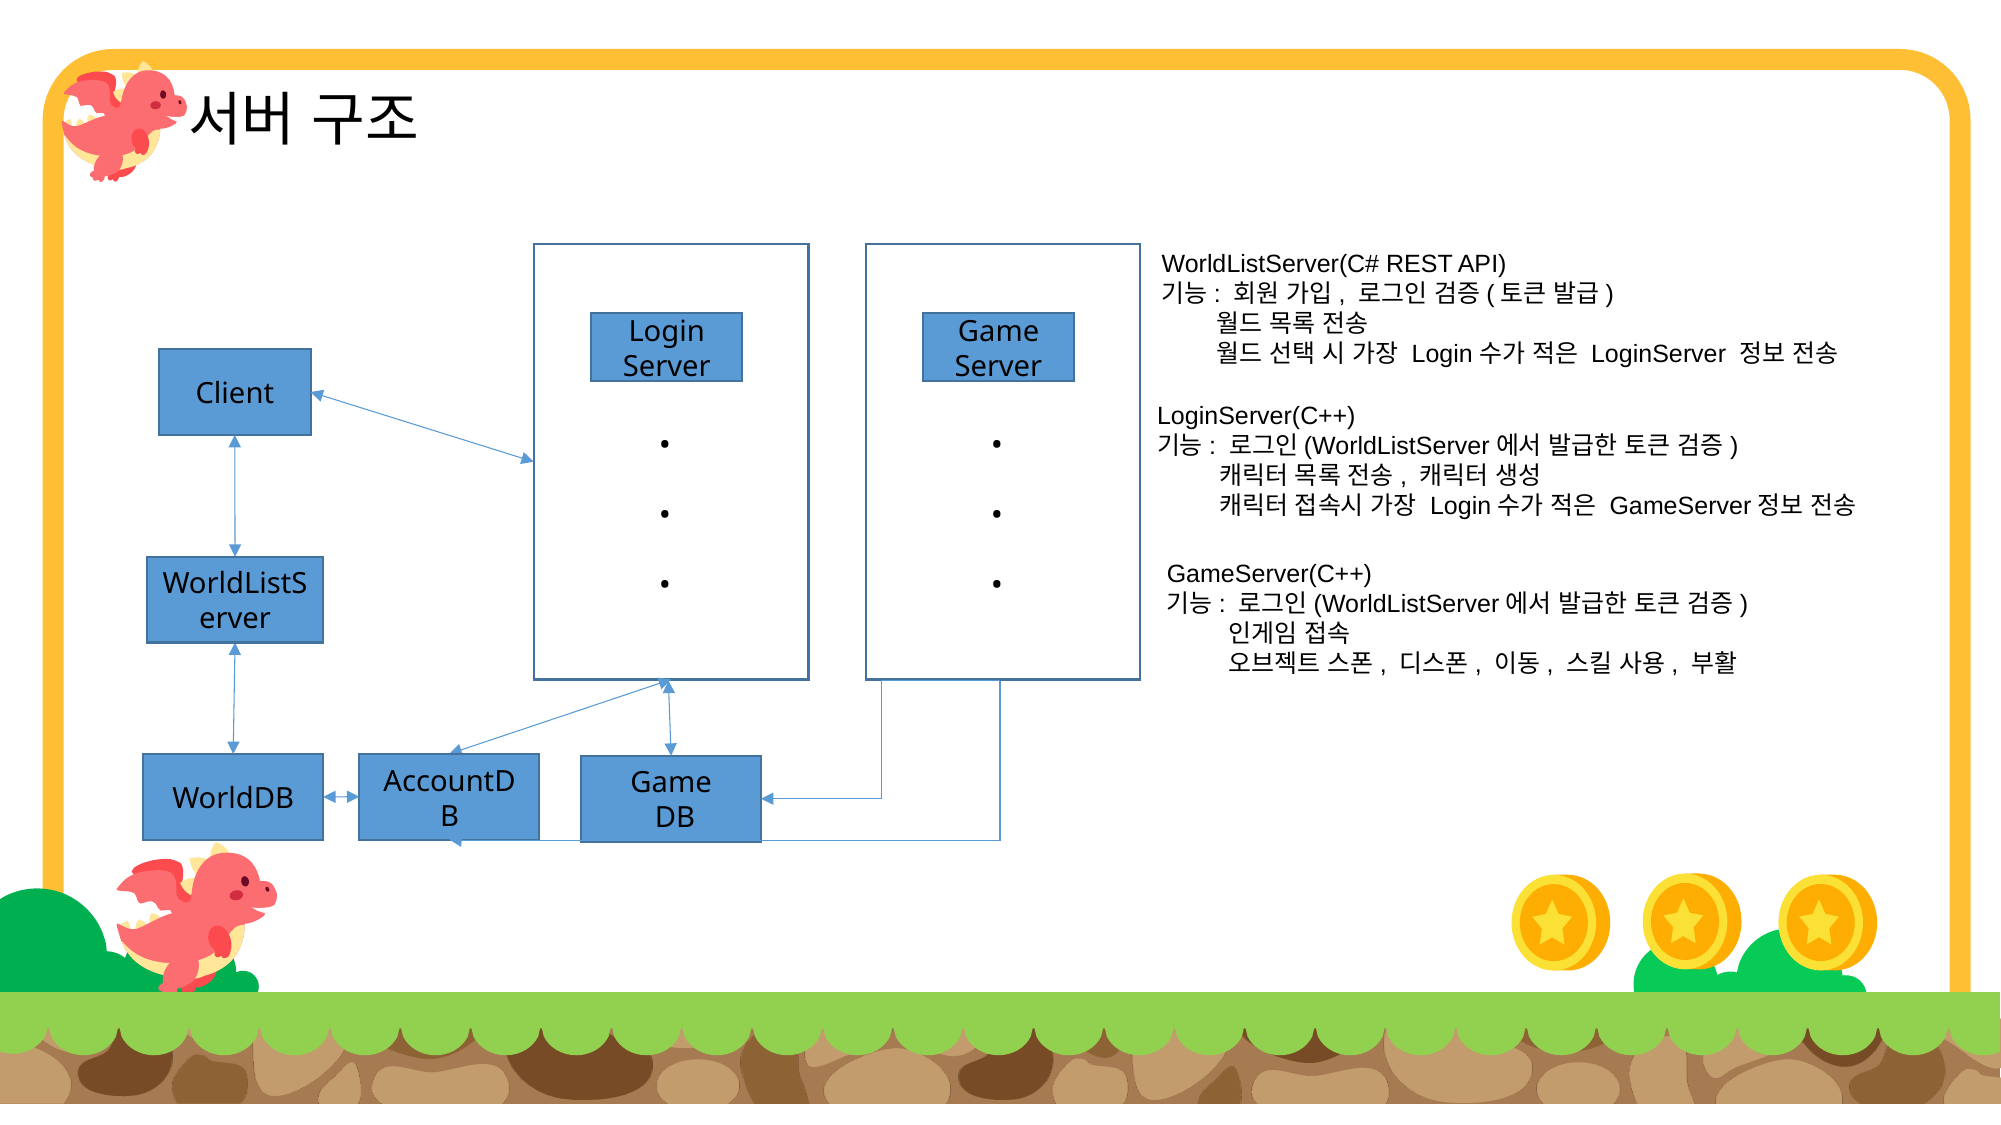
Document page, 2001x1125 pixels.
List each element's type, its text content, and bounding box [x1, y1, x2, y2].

text_box GameServer(C++) 기능: 로그인(WorldListServer에서 발급한 토큰 검증) 인게임 접속 오브젝트 스폰, 디스폰, 이동, 스킬 사용, 부활 [1152, 549, 1932, 685]
text_box [52, 58, 1962, 992]
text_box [61, 60, 187, 182]
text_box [1642, 873, 1742, 970]
text_box 서버 구조 [187, 74, 434, 160]
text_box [533, 243, 809, 680]
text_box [310, 391, 534, 462]
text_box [865, 243, 1141, 680]
text_box [0, 887, 116, 992]
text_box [116, 843, 279, 992]
text_box WorldListServer(C# REST API) 기능: 회원 가입, 로그인 검증(토큰 발급) 월드 목록 전송 월드 선택 시 가장 Login수가 적은 LoginServer 정보 전송 [1146, 240, 1964, 375]
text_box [449, 680, 1000, 840]
text_box AccountDB [358, 753, 450, 841]
text_box LoginServer(C++) 기능: 로그인(WorldListServer에서 발급한 토큰 검증) 캐릭터 목록 전송, 캐릭터 생성 캐릭터 접속시 가장 Login수가 적은 GameServer정보 전송 [1142, 391, 1994, 527]
text_box WorldDB [142, 753, 324, 841]
text_box Client [158, 348, 312, 436]
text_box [1778, 874, 1878, 971]
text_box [0, 992, 2000, 1104]
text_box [1511, 874, 1611, 971]
text_box [1632, 928, 1868, 992]
text_box WorldListServer [146, 556, 324, 644]
